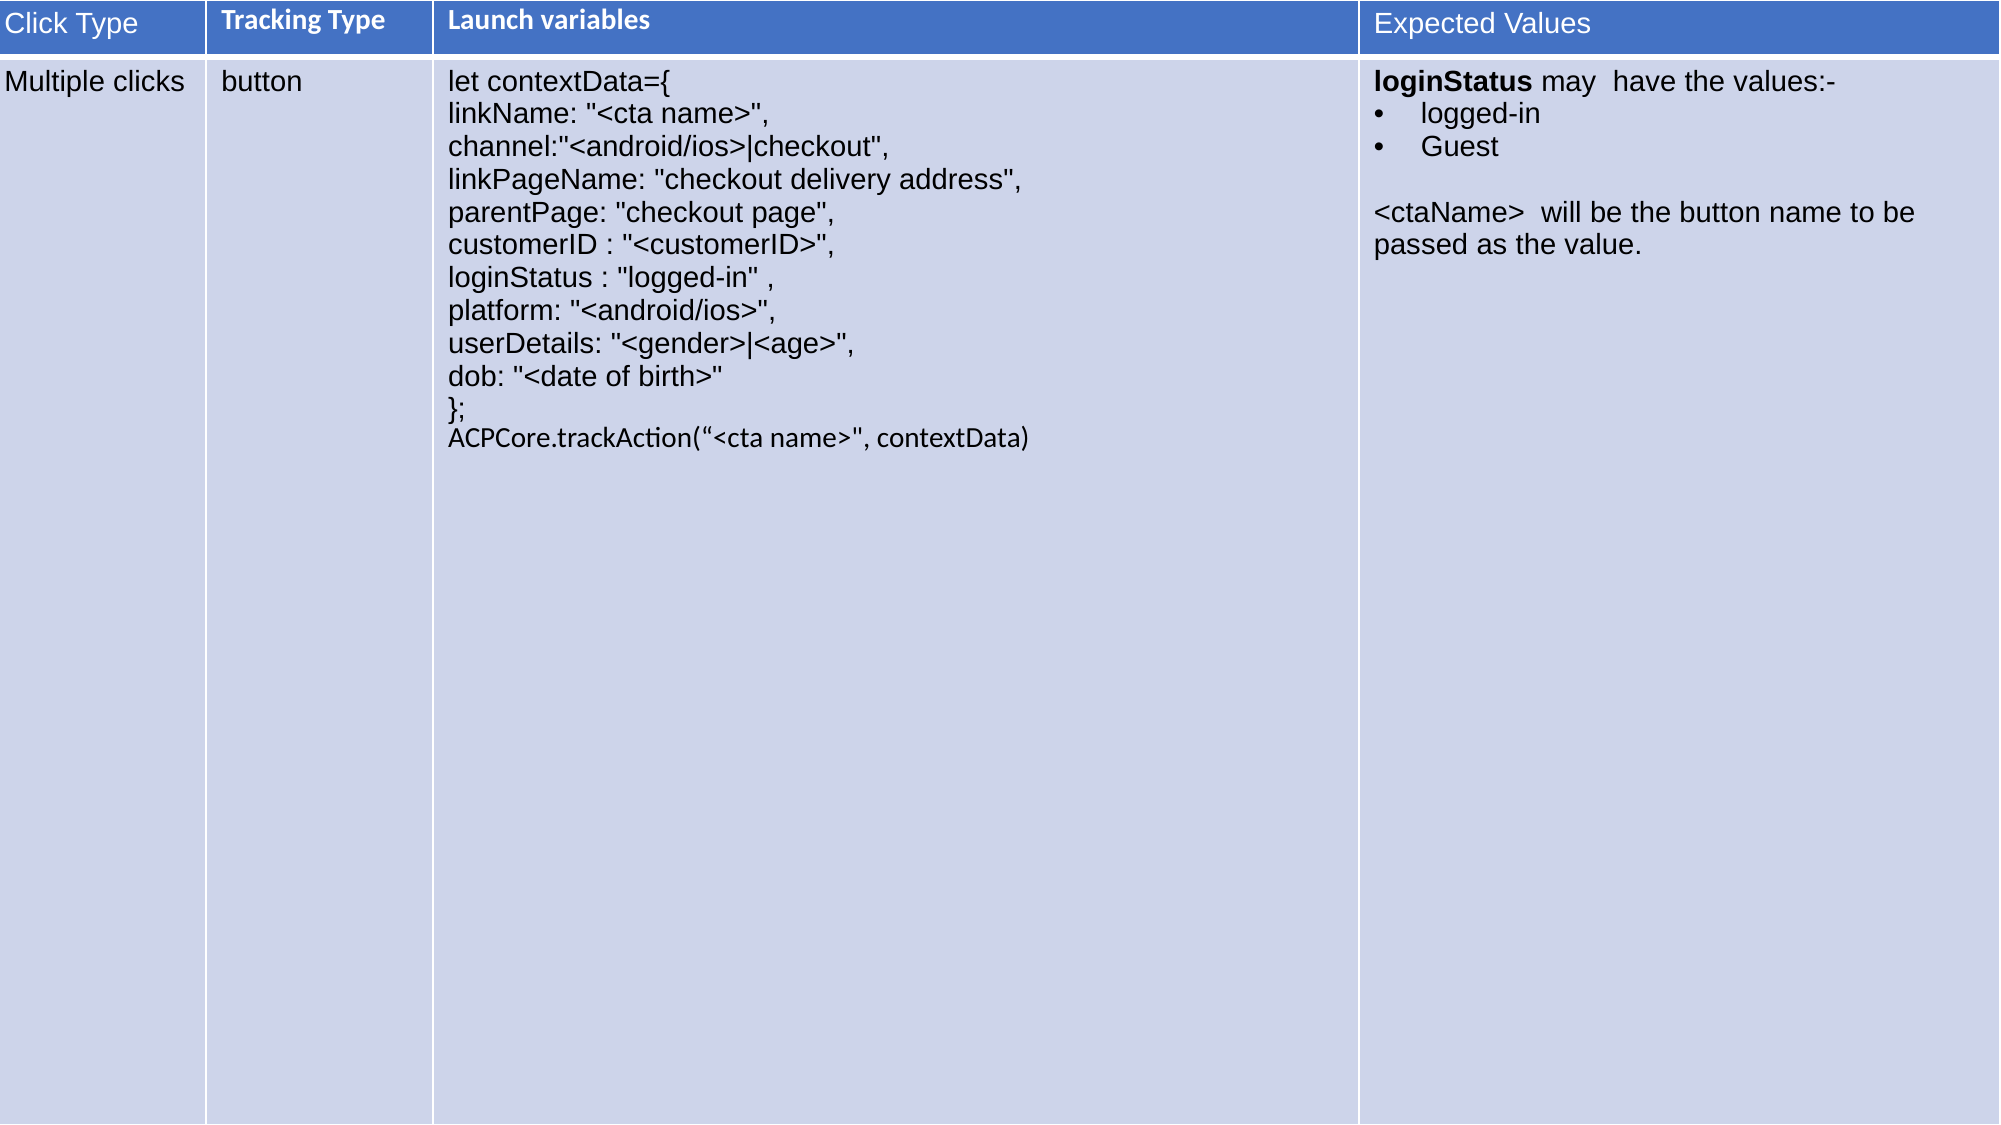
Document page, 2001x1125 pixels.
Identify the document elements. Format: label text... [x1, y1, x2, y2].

table_cell loginStatus may have the values:- logged-in Guest <ctaName> will be the button name to be passed as the value. [1360, 60, 1999, 1124]
table_header Expected Values [1360, 1, 1999, 54]
table_header Click Type [0, 1, 205, 54]
table_cell Multiple clicks [0, 60, 205, 1124]
table_header Launch variables [434, 1, 1358, 54]
table_header Tracking Type [207, 1, 432, 54]
table_cell button [207, 60, 432, 1124]
table_cell let contextData={ linkName: "<cta name>", channel:"<android/ios>|checkout", linkPageName: "checkout delivery address", parentPage: "checkout page", customerID : "<customerID>", loginStatus : "logged-in" , platform: "<android/ios>", userDetails: "<gender>|<age>", dob: "<date of birth>" }; ACPCore.trackAction(“<cta name>", contextData) [434, 60, 1358, 1124]
